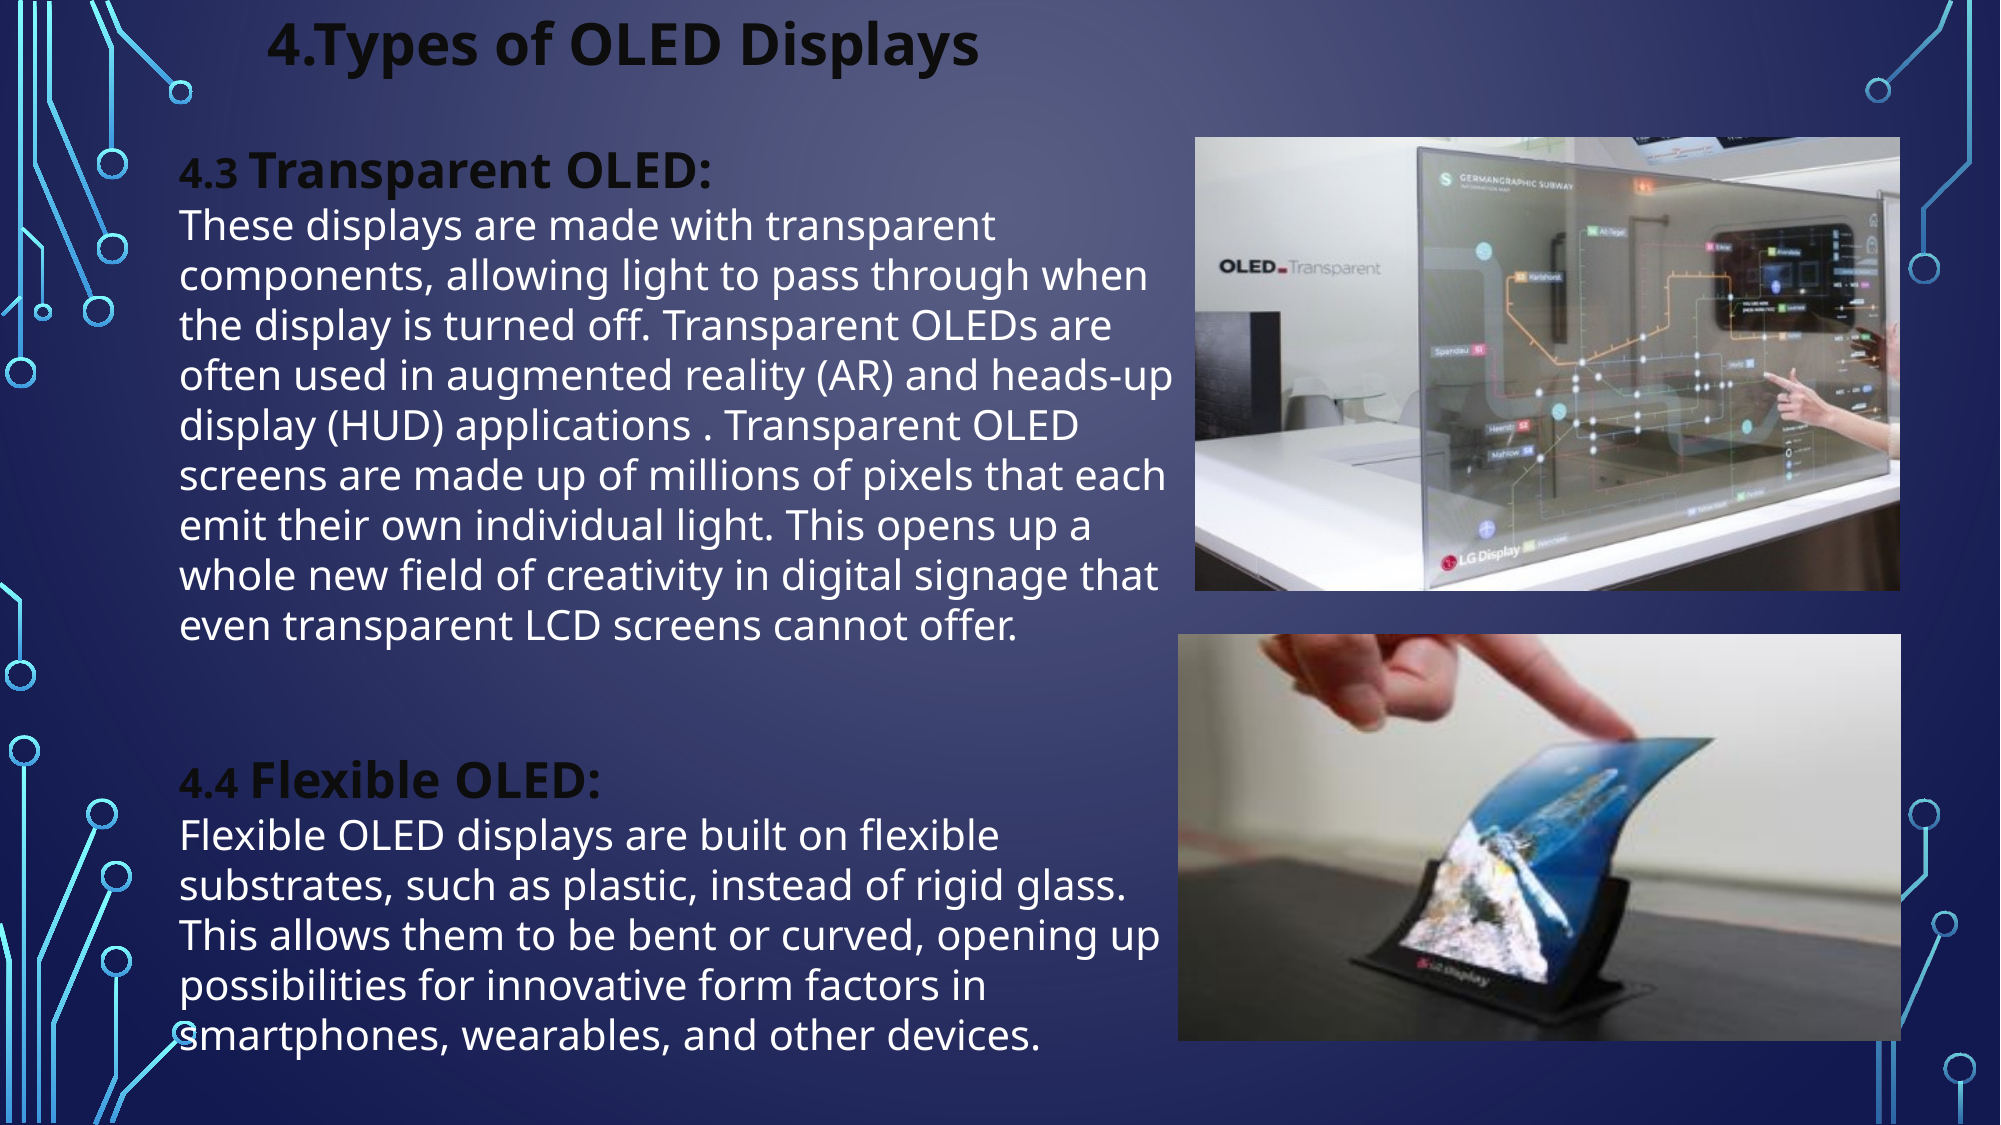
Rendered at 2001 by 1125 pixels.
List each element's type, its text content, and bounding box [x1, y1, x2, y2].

picture [1178, 634, 1901, 1041]
text_box 4.3 Transparent OLED: These displays are made with transparent components, allowing light to pass through when the display is turned off. Transparent OLEDs are often used in augmented reality (AR) and heads-up display (HUD) applications . Transparent OLED screens are made up of millions of pixels that each emit their own individual light. This opens up a whole new field of creativity in digital signage that even transparent LCD screens cannot offer. 4.4 Flexible OLED: Flexible OLED displays are built on flexible substrates, such as plastic, instead of rigid glass. This allows them to be bent or curved, opening up possibilities for innovative form factors in smartphones, wearables, and other devices. [164, 131, 1196, 1094]
picture [1195, 137, 1900, 591]
text_box 4.Types of OLED Displays [253, 0, 1100, 115]
